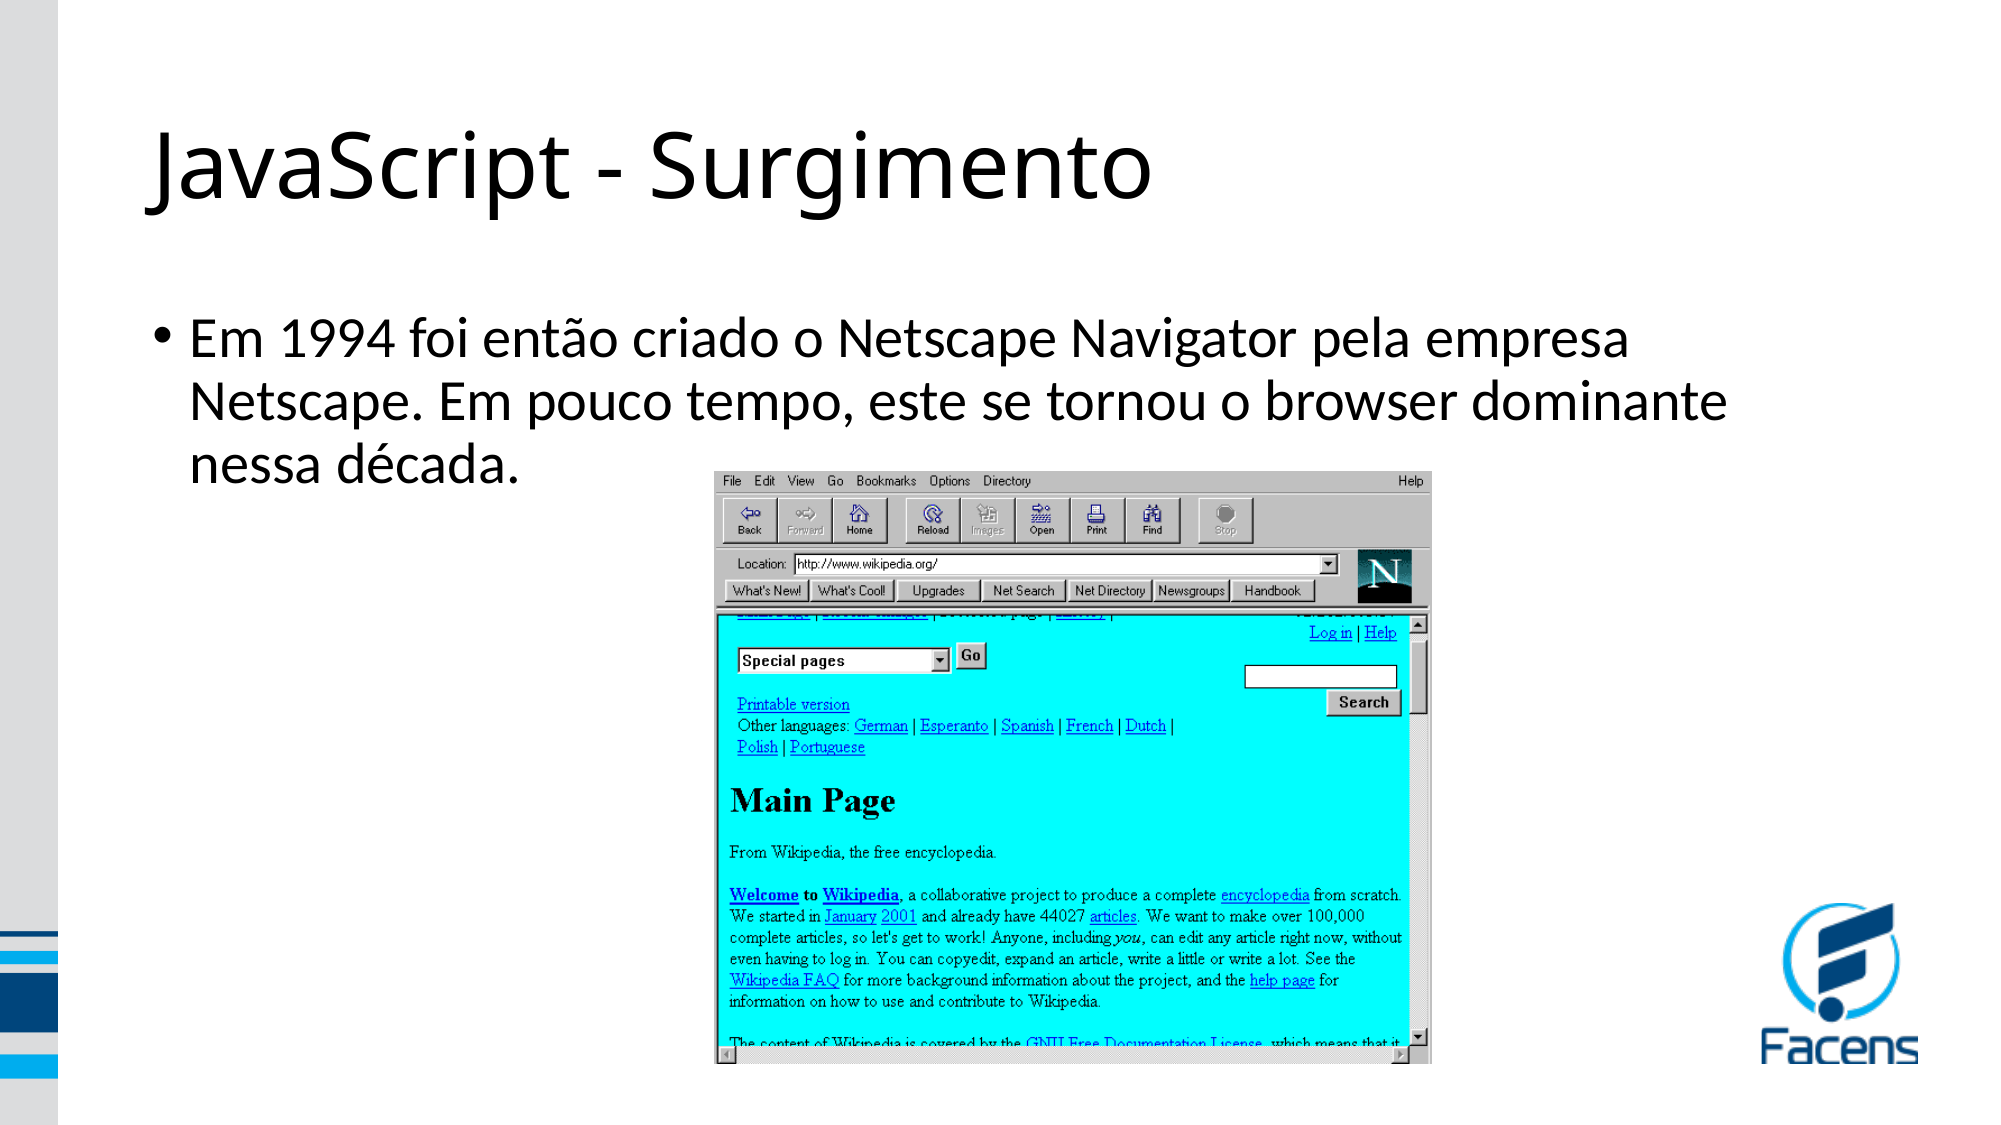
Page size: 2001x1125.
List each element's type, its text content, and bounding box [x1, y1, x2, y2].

picture [0, 965, 58, 1054]
picture [714, 471, 1432, 1064]
picture [0, 0, 58, 950]
picture [1761, 903, 1918, 1064]
title JavaScript - Surgimento [137, 59, 1863, 278]
picture [0, 1079, 58, 1125]
list Em 1994 foi então criado o Netscape Navigator pela empresa Netscape. Em pouco tempo, este se tornou o browser dominante nessa década. [137, 299, 1863, 1014]
